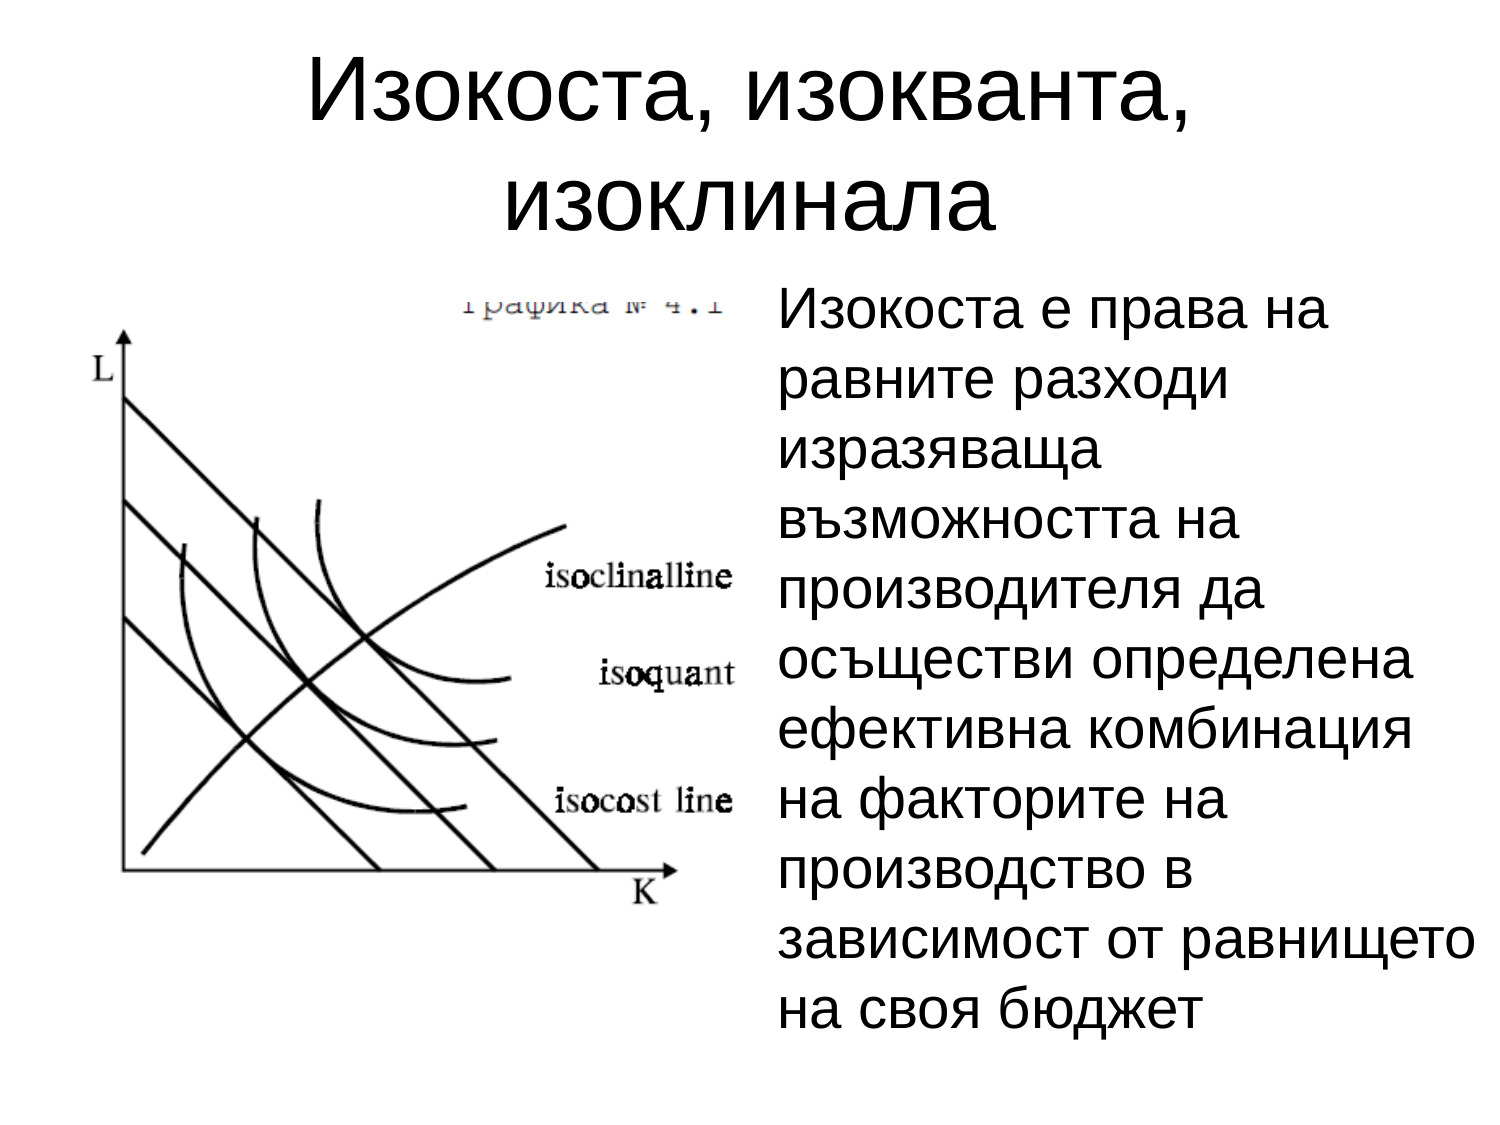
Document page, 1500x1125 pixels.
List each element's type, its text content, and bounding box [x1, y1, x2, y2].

title Изокоста, изокванта, изоклинала [75, 45, 1425, 233]
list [78, 302, 755, 946]
list Изокоста е права на равните разходи изразяваща възможността на производителя да осъществи определена ефективна комбинация на факторите на производство в зависимост от равнището на своя бюджет [762, 262, 1500, 1125]
